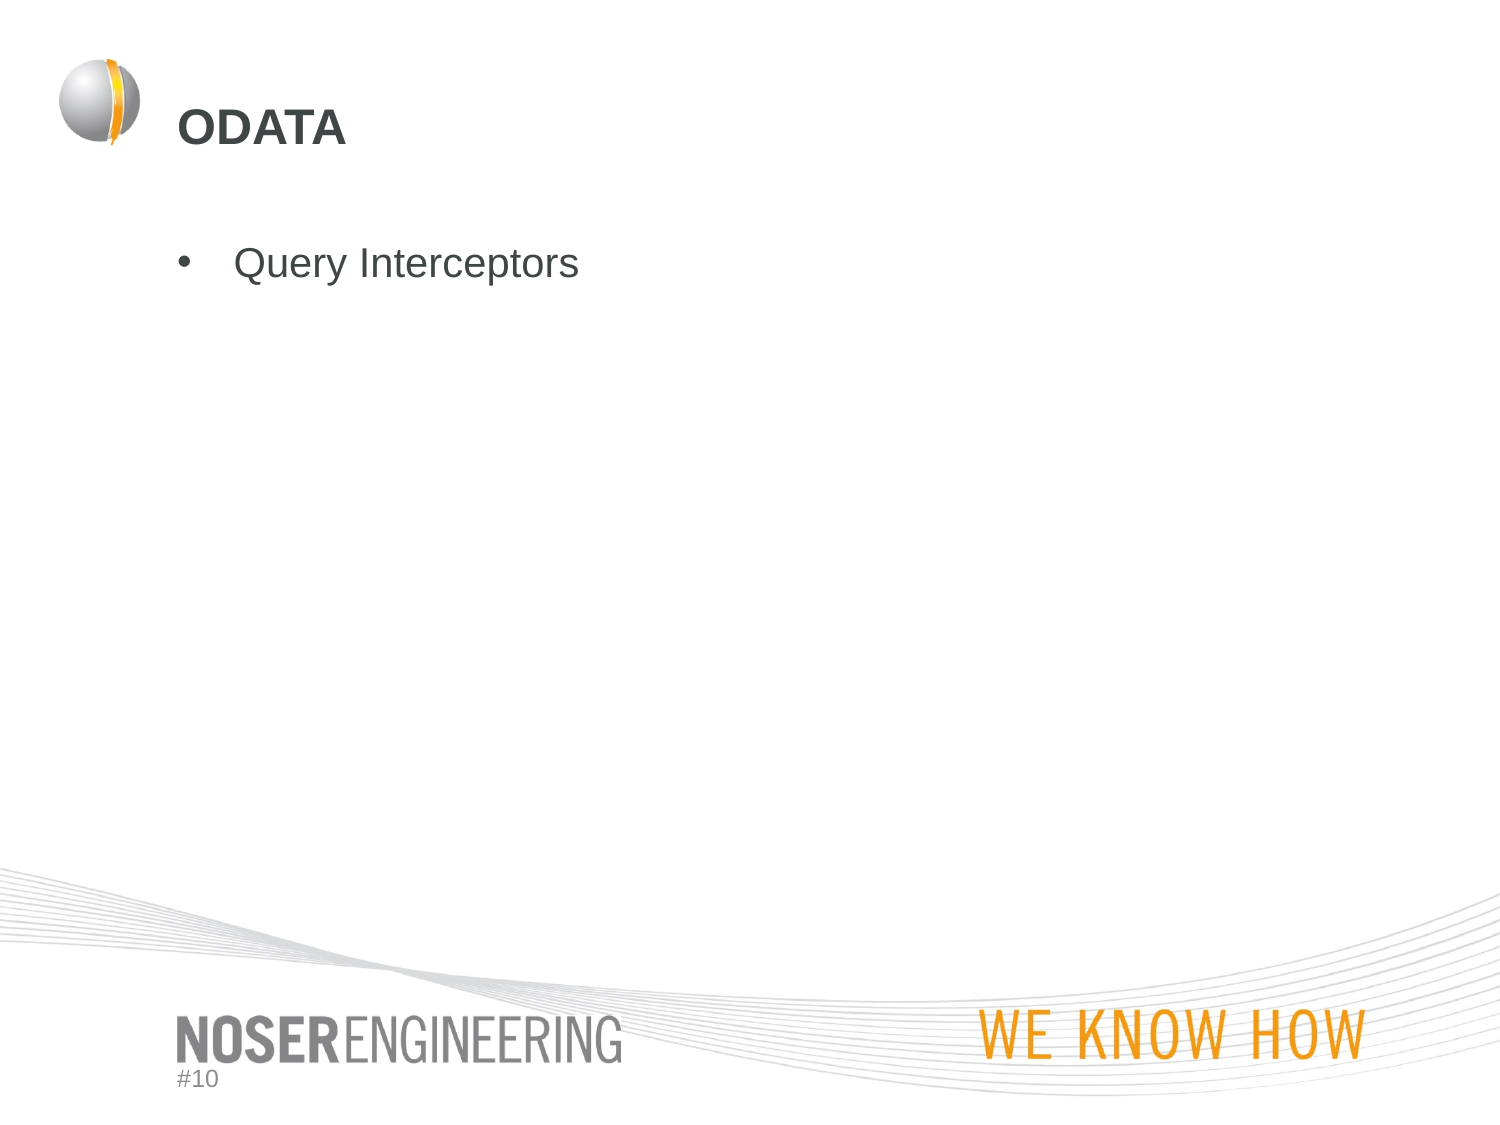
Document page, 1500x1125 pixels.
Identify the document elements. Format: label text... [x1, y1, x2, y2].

picture [59, 59, 146, 146]
footer #10 [177, 1062, 650, 1093]
picture [0, 856, 1500, 1125]
list Query Interceptors [177, 236, 1453, 945]
title ODATA [177, 94, 1453, 236]
